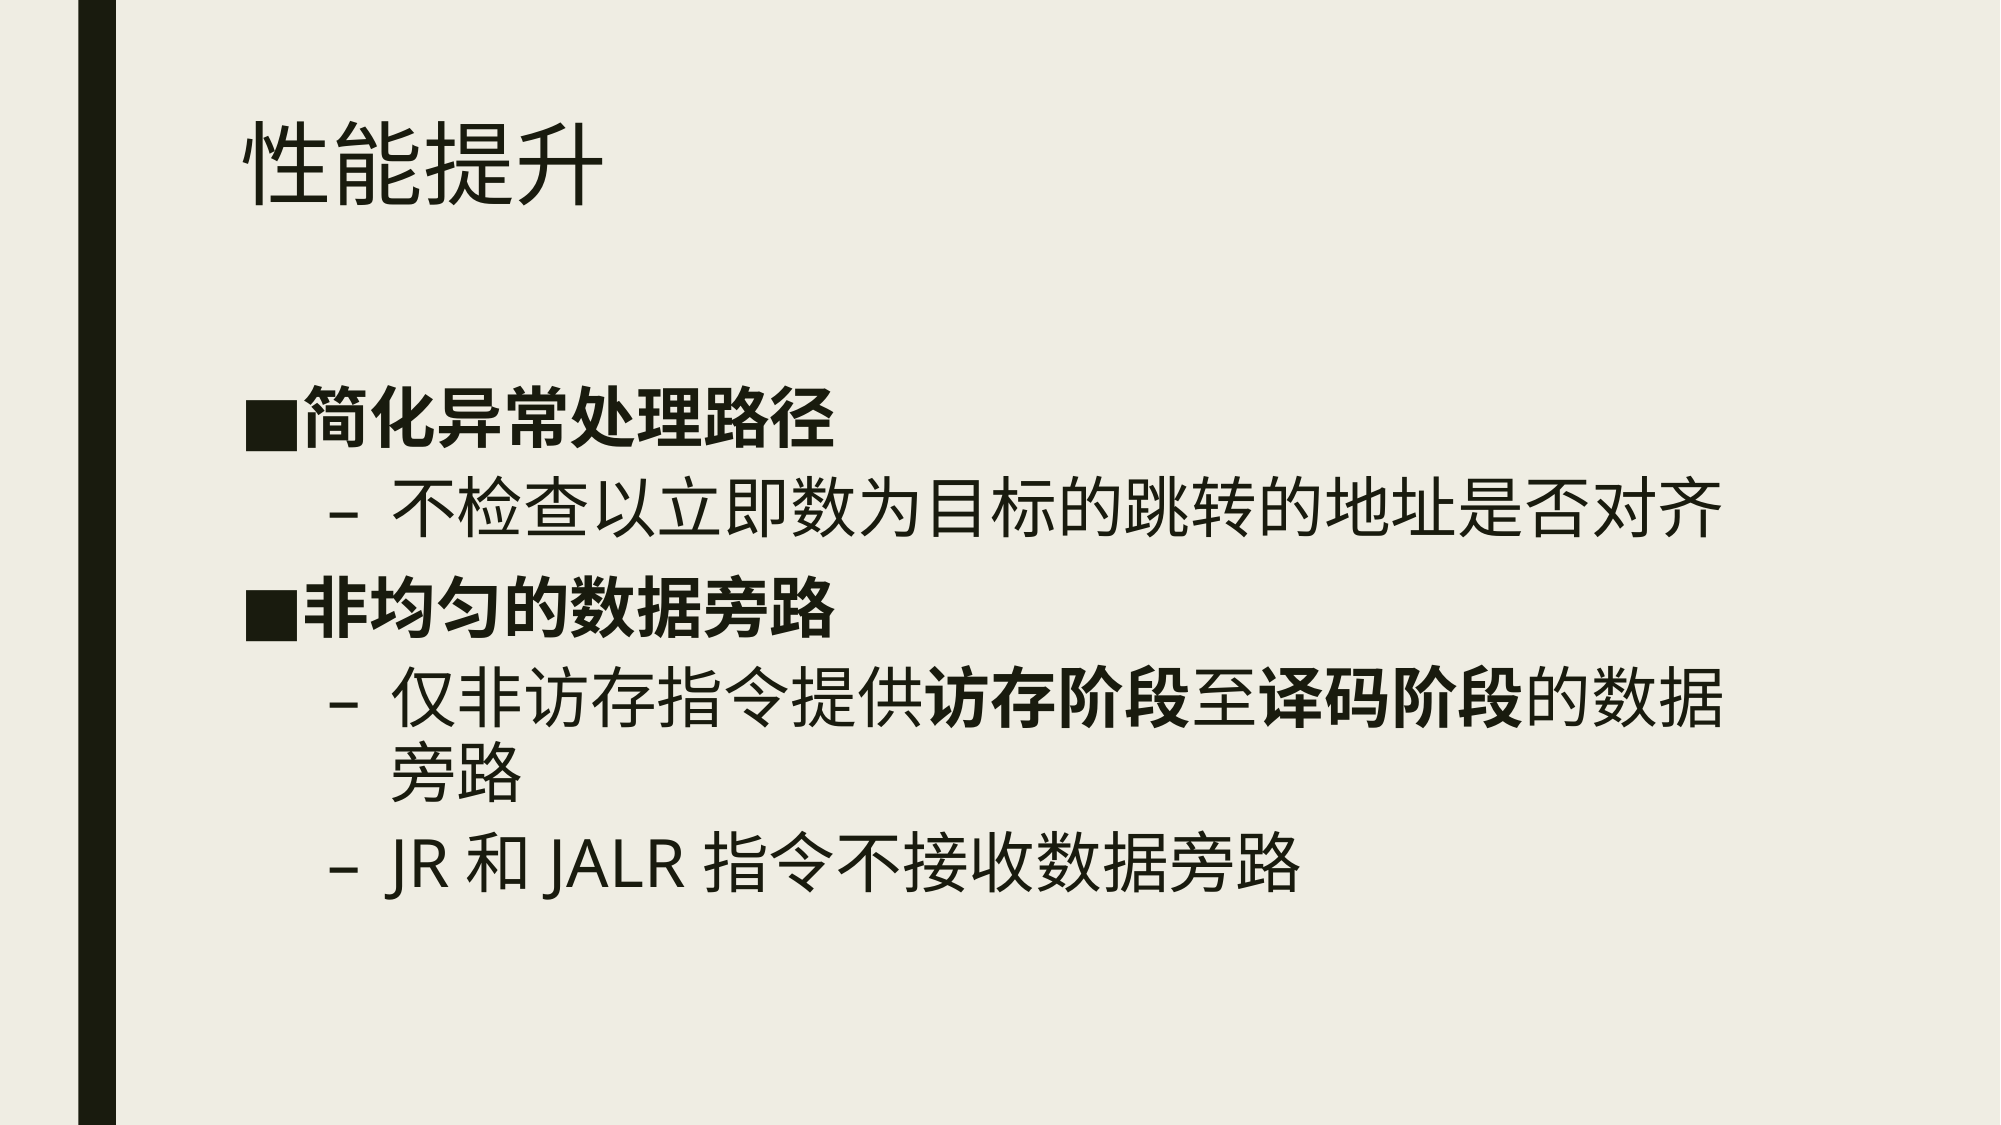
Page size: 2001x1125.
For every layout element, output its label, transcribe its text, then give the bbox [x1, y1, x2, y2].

list 简化异常处理路径 不检查以立即数为目标的跳转的地址是否对齐 非均匀的数据旁路 仅非访存指令提供访存阶段至译码阶段的数据旁路 JR和JALR指令不接收数据旁路 [225, 375, 1800, 963]
title 性能提升 [225, 112, 1800, 357]
